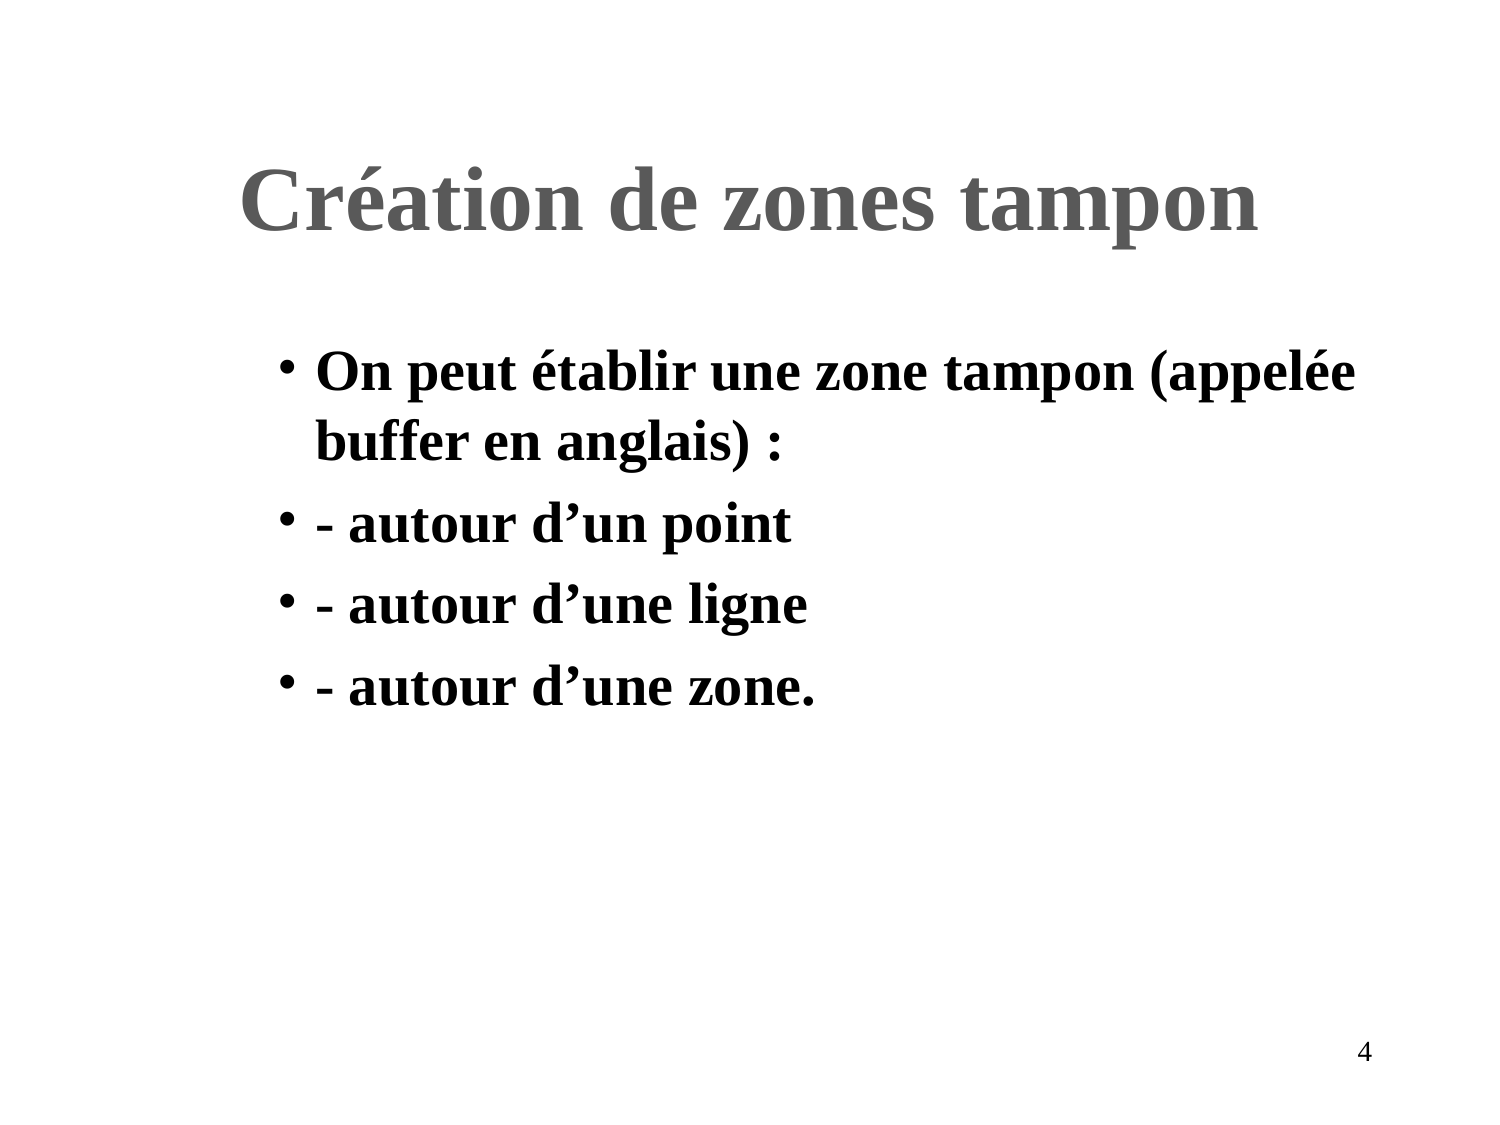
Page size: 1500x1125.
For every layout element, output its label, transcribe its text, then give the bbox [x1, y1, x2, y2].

text_box ‹#› [1074, 1024, 1388, 1100]
title Création de zones tampon [112, 99, 1388, 288]
list On peut établir une zone tampon (appelée buffer en anglais) : - autour d’un point - autour d’une ligne - autour d’une zone. [112, 324, 1388, 1000]
